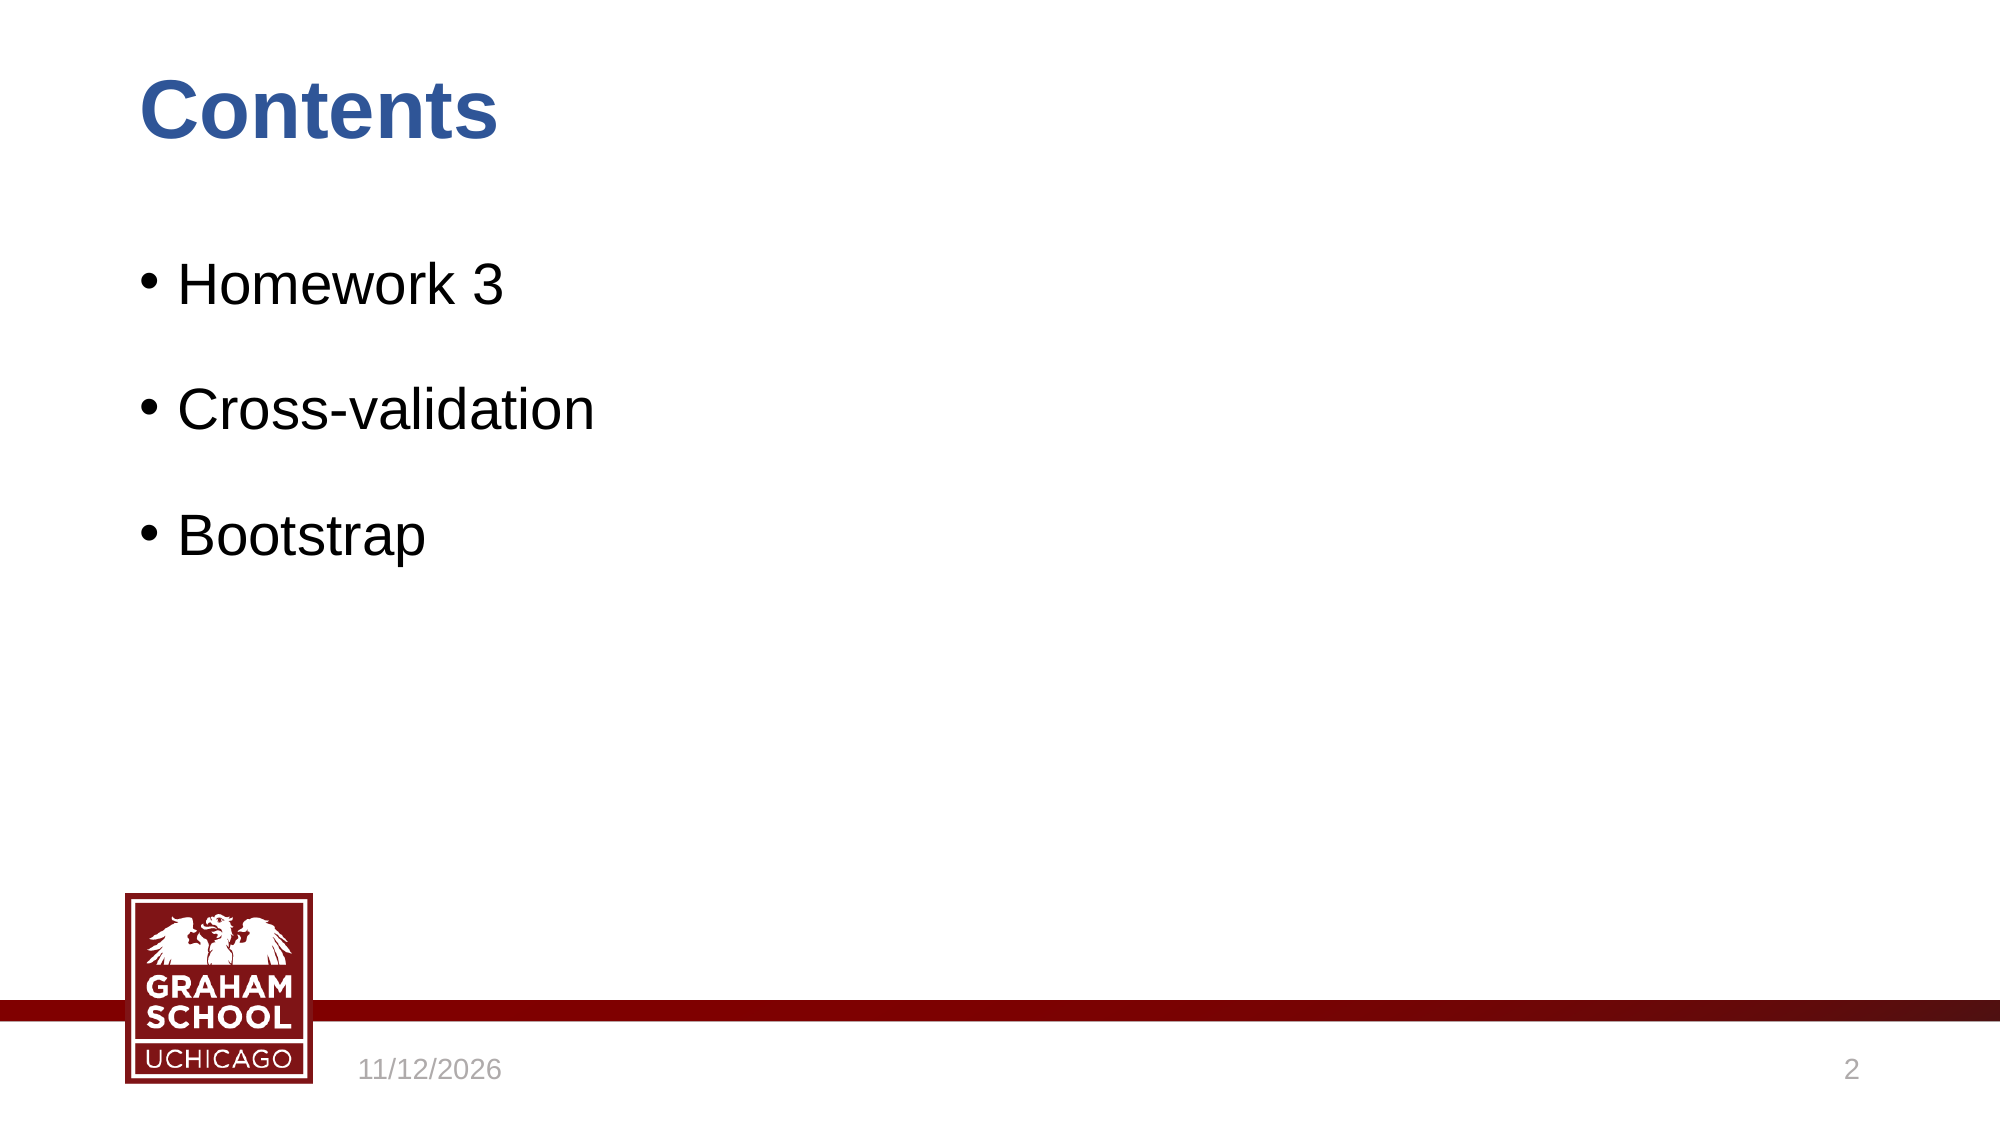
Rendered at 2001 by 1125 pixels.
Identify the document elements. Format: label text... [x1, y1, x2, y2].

picture [0, 0, 2000, 1125]
list Homework 3 Cross-validation Bootstrap [125, 203, 1875, 769]
title Contents [125, 59, 1875, 203]
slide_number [342, 1042, 588, 1103]
slide_number 2 [1412, 1042, 1875, 1103]
